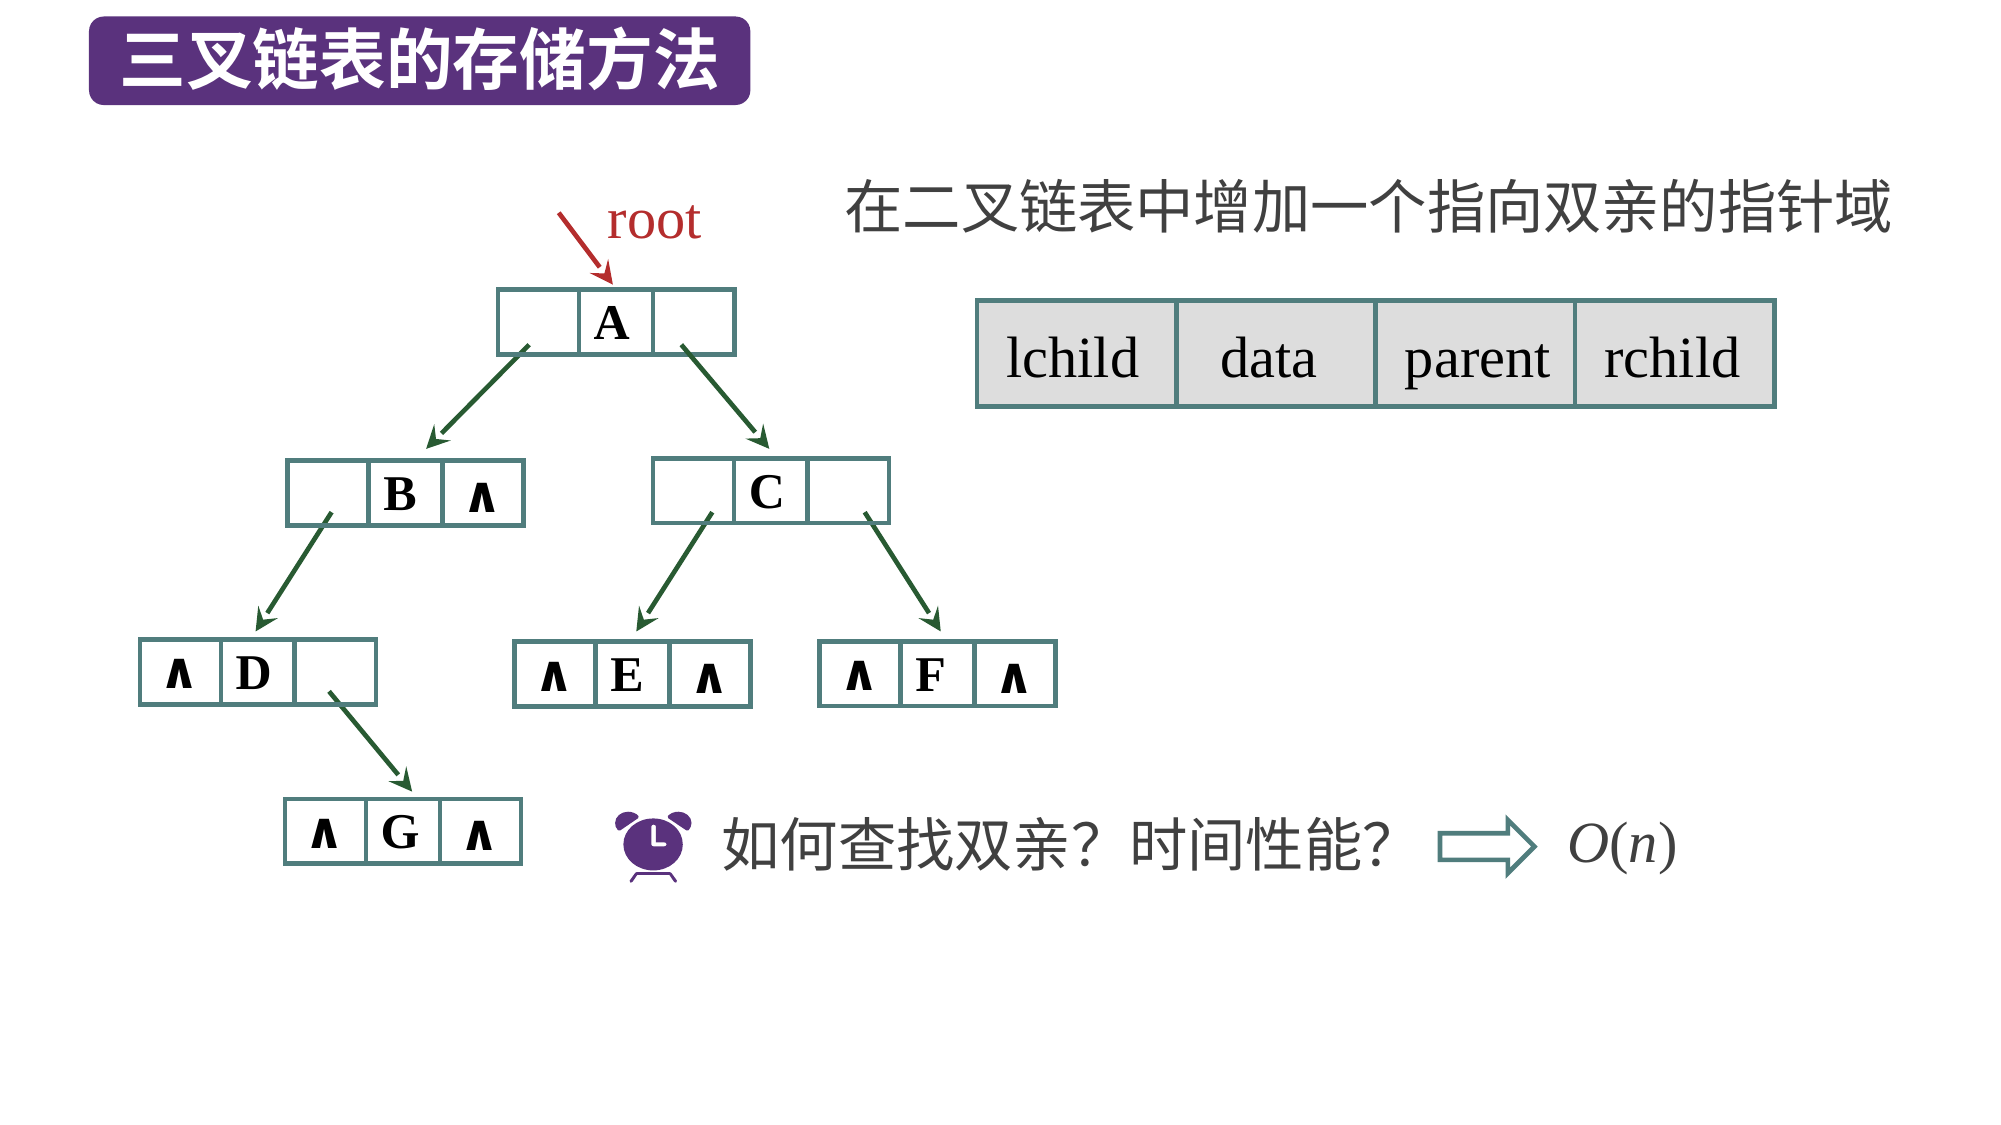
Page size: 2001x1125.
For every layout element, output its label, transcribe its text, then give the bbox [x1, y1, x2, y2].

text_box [829, 162, 1914, 407]
text_box [87, 15, 741, 107]
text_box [524, 639, 750, 702]
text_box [652, 344, 890, 524]
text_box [615, 800, 1440, 887]
text_box root [592, 172, 805, 258]
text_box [287, 344, 530, 526]
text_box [829, 638, 1055, 702]
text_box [295, 796, 520, 859]
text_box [284, 691, 522, 864]
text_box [1439, 796, 1708, 883]
text_box 三叉链表的存储方法 [104, 10, 749, 105]
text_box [514, 512, 751, 707]
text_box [139, 512, 377, 705]
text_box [819, 512, 1056, 707]
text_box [497, 212, 735, 355]
